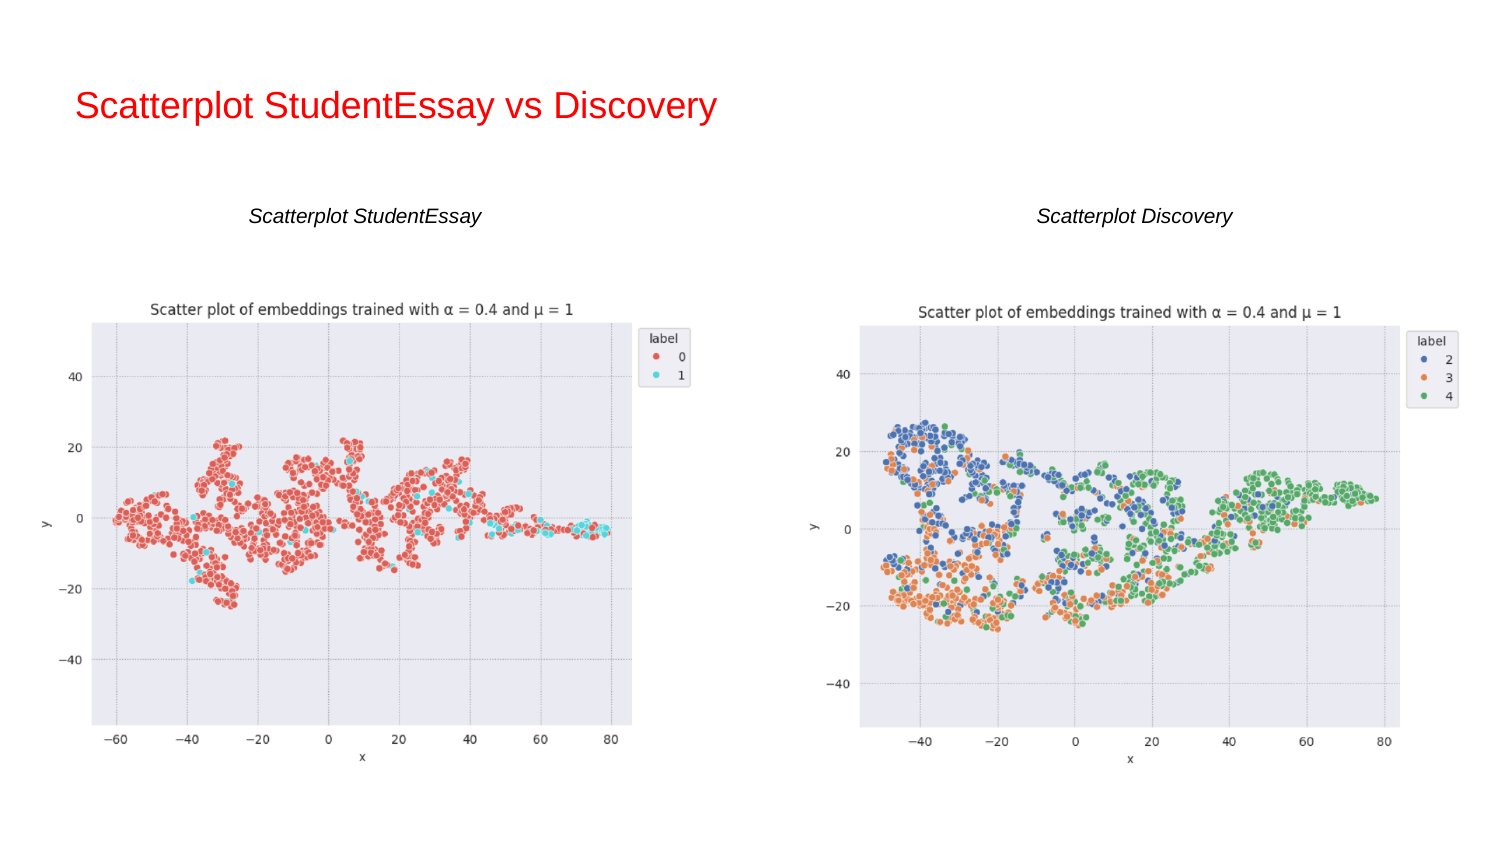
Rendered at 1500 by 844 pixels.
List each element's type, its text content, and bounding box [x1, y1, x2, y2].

picture [805, 294, 1464, 765]
picture [36, 294, 694, 765]
text_box Scatterplot Discovery [885, 190, 1384, 241]
text_box Scatterplot StudentEssay [116, 190, 615, 241]
text_box Scatterplot StudentEssay vs Discovery [59, 65, 903, 141]
